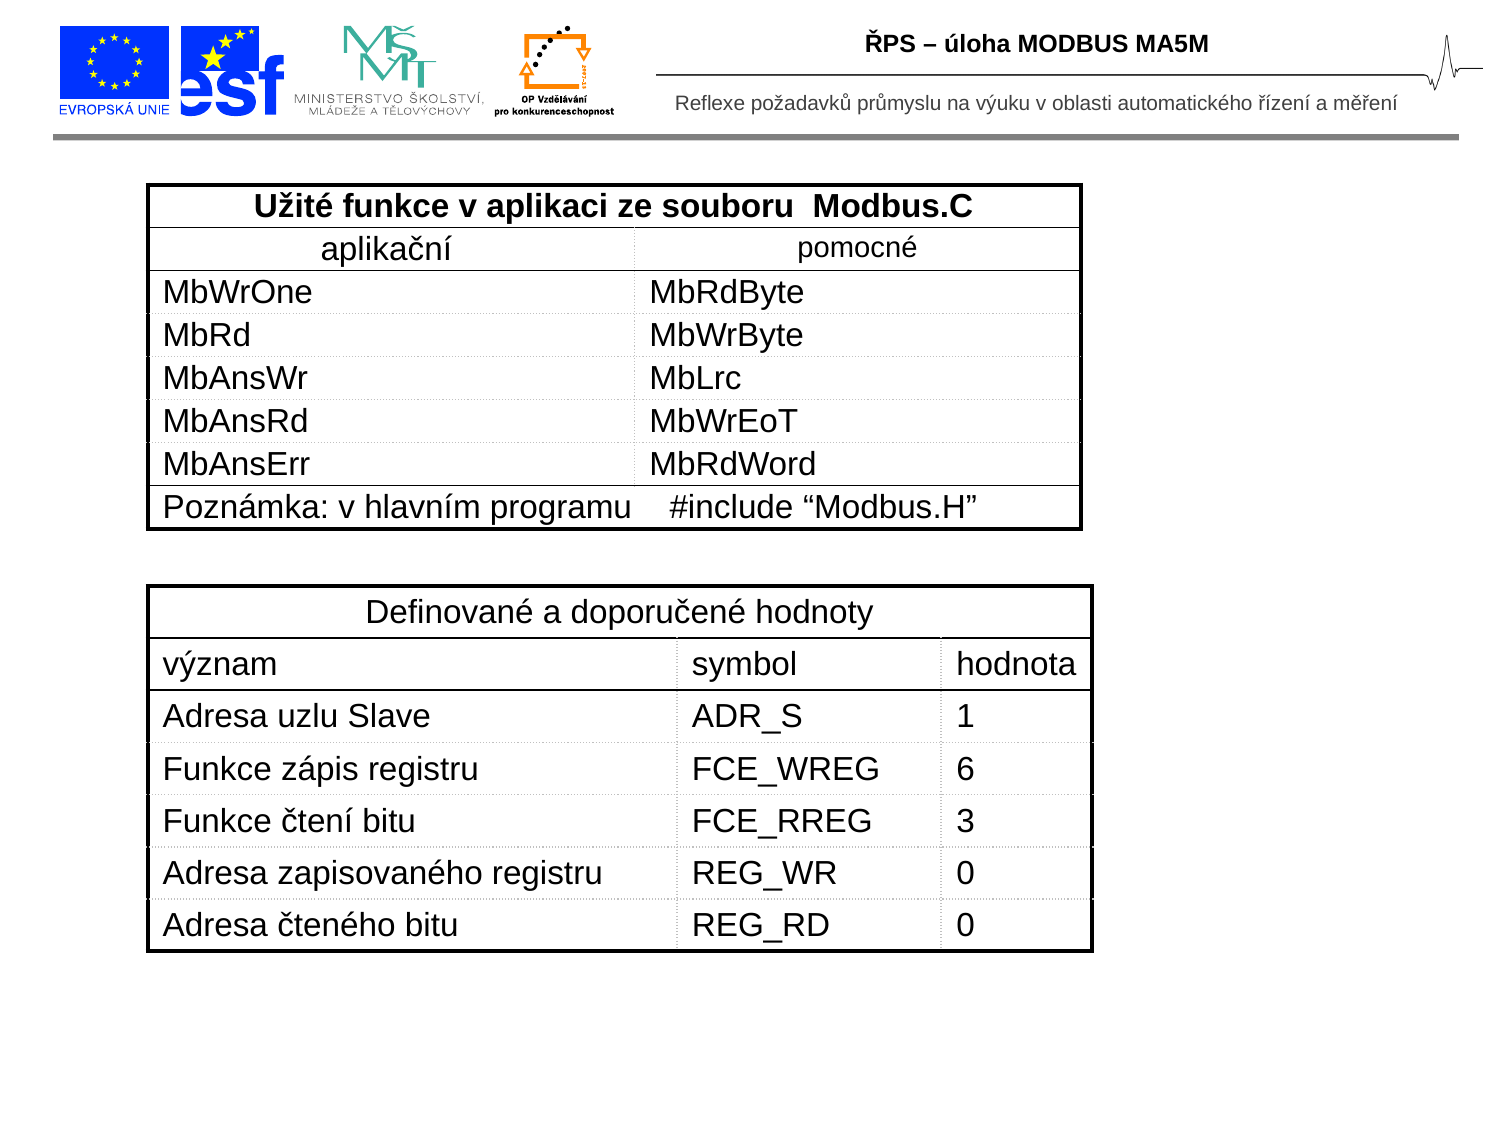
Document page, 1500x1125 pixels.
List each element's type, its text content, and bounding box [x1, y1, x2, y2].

picture [656, 34, 1483, 91]
table_cell ADR_S [677, 691, 941, 742]
table_cell FCE_WREG [677, 742, 941, 795]
table_cell Adresa uzlu Slave [150, 691, 677, 742]
table_cell MbAnsErr [150, 443, 635, 485]
text_box ŘPS – úloha MODBUS MA5M [644, 20, 1430, 68]
table_cell FCE_RREG [677, 795, 941, 847]
table_cell REG_WR [677, 847, 941, 899]
table_cell MbLrc [635, 357, 1079, 400]
table_cell Adresa zapisovaného registru [150, 847, 677, 899]
table_cell Poznámka: v hlavním programu #include “Modbus.H” [150, 486, 1079, 527]
table_cell REG_RD [677, 899, 941, 949]
table_cell Adresa čteného bitu [150, 899, 677, 949]
table_cell 6 [941, 742, 1090, 795]
table_cell 0 [941, 847, 1090, 899]
table_cell MbRdByte [635, 271, 1079, 314]
table_cell MbWrEoT [635, 400, 1079, 443]
table_cell MbAnsRd [150, 400, 635, 443]
table_cell 0 [941, 899, 1090, 949]
table_cell MbRd [150, 314, 635, 357]
table_cell 3 [941, 795, 1090, 847]
table_cell MbRdWord [635, 443, 1079, 485]
table_cell pomocné [635, 228, 1079, 270]
table_header Definované a doporučené hodnoty [150, 588, 1090, 637]
table_cell hodnota [941, 639, 1090, 689]
table_cell MbWrOne [150, 271, 635, 314]
table_cell symbol [677, 639, 941, 689]
table_cell MbWrByte [635, 314, 1079, 357]
table_cell aplikační [150, 228, 635, 270]
table_cell Funkce zápis registru [150, 742, 677, 795]
table_header Užité funkce v aplikaci ze souboru Modbus.C [150, 187, 1079, 227]
table_cell Funkce čtení bitu [150, 795, 677, 847]
table_cell MbAnsWr [150, 357, 635, 400]
table_cell význam [150, 639, 677, 689]
table_cell 1 [941, 691, 1090, 742]
